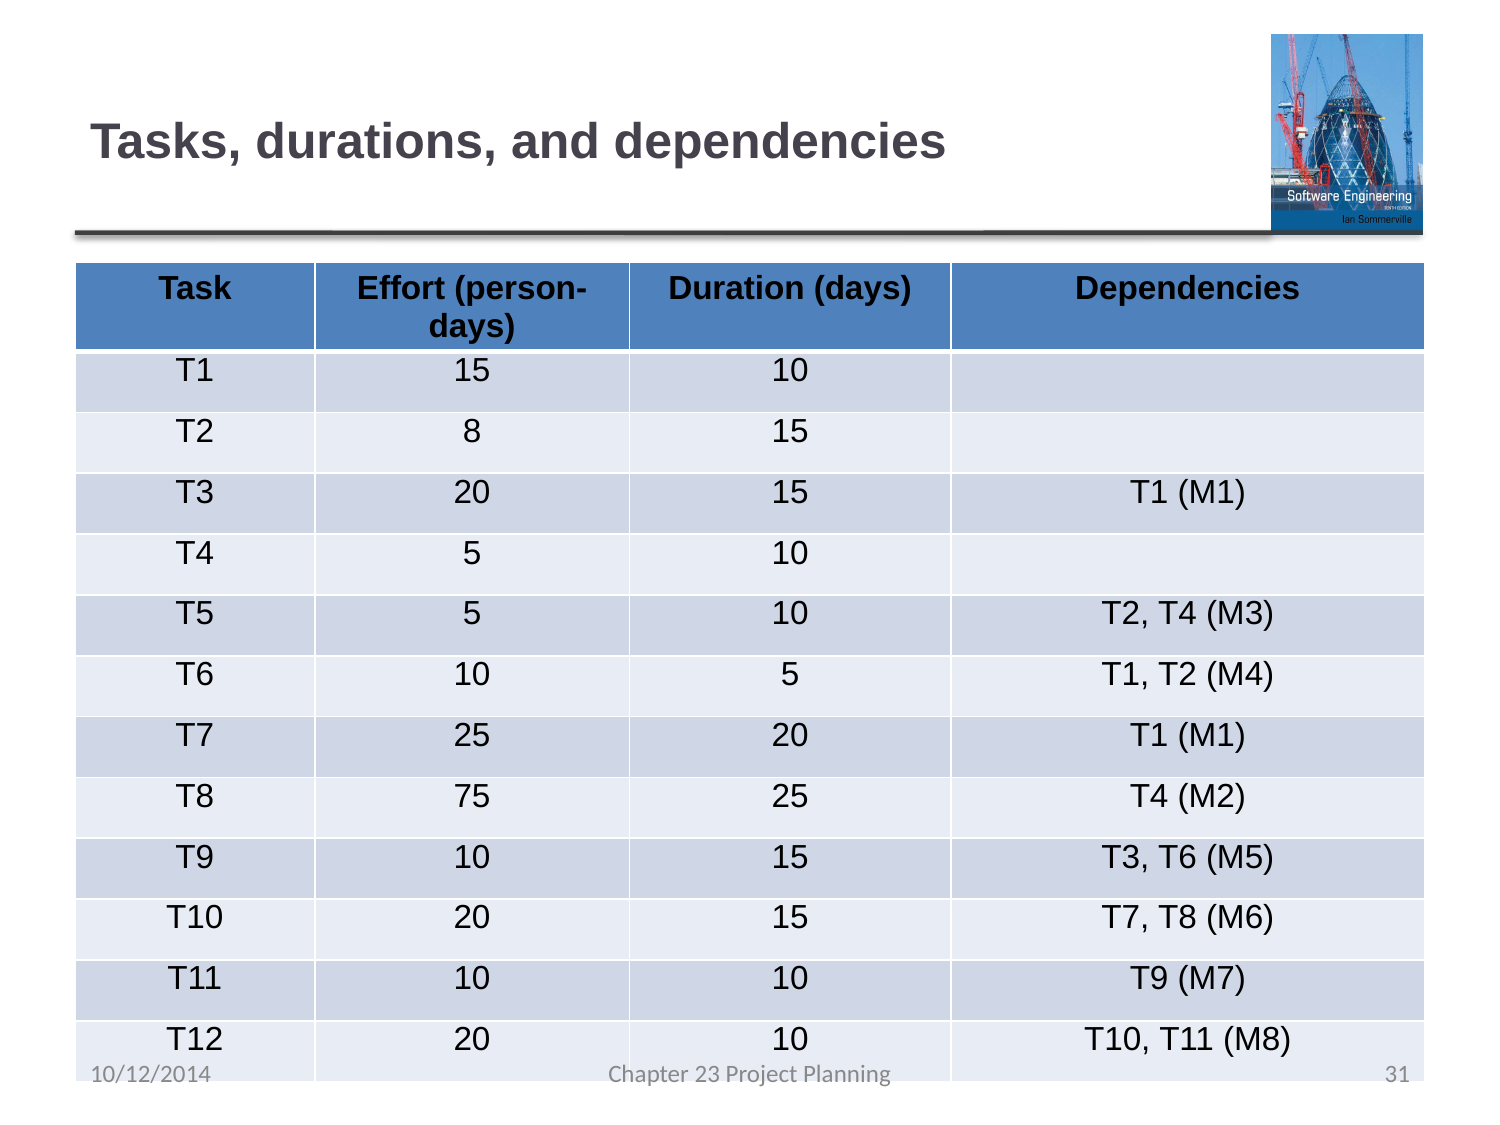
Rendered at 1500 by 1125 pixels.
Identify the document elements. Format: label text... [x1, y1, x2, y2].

table_cell T1, T2 (M4) [952, 657, 1424, 716]
table_cell T4 [76, 535, 314, 594]
table_cell 5 [316, 535, 629, 594]
table_cell T1 [76, 354, 314, 412]
table_cell 20 [630, 717, 950, 777]
table_cell 20 [316, 900, 629, 959]
table_cell 15 [630, 413, 950, 472]
table_cell [952, 535, 1424, 594]
table_cell T1 (M1) [952, 474, 1424, 533]
table_cell T2, T4 (M3) [952, 596, 1424, 655]
title Tasks, durations, and dependencies [75, 45, 1272, 233]
table_cell T1 (M1) [952, 717, 1424, 777]
table_cell 10 [630, 596, 950, 655]
table_cell 10 [316, 657, 629, 716]
table_cell T9 (M7) [952, 961, 1424, 1020]
table_cell T11 [76, 961, 314, 1020]
table_cell 25 [630, 778, 950, 837]
table_cell T10 [76, 900, 314, 959]
table_cell 15 [316, 354, 629, 412]
table_cell T6 [76, 657, 314, 716]
footer Chapter 23 Project Planning [512, 1042, 988, 1103]
table_cell T3, T6 (M5) [952, 839, 1424, 898]
table_cell T7 [76, 717, 314, 777]
table_cell 15 [630, 900, 950, 959]
table_cell 10 [630, 1022, 950, 1042]
table_cell 10 [630, 354, 950, 412]
table_header Task [76, 263, 314, 349]
table_cell 10 [630, 961, 950, 1020]
table_cell 10 [316, 961, 629, 1020]
table_cell T10, T11 (M8) [952, 1022, 1424, 1081]
table_cell 20 [316, 1022, 629, 1081]
slide_number ‹#› [1074, 1042, 1425, 1103]
table_cell 10 [630, 535, 950, 594]
table_cell [952, 413, 1424, 472]
table_cell 10 [316, 839, 629, 898]
table_cell T7, T8 (M6) [952, 900, 1424, 959]
table_cell [952, 354, 1424, 412]
table_header Effort (person-days) [316, 263, 629, 349]
table_cell T5 [76, 596, 314, 655]
table_cell T3 [76, 474, 314, 533]
table_cell 25 [316, 717, 629, 777]
table_cell 5 [316, 596, 629, 655]
table_cell 15 [630, 839, 950, 898]
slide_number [75, 1042, 425, 1103]
table_cell T12 [76, 1022, 314, 1042]
table_cell T4 (M2) [952, 778, 1424, 837]
table_cell 8 [316, 413, 629, 472]
table_cell T2 [76, 413, 314, 472]
table_cell 20 [316, 474, 629, 533]
table_header Duration (days) [630, 263, 950, 349]
table_cell 15 [630, 474, 950, 533]
table_cell T9 [76, 839, 314, 898]
table_cell 75 [316, 778, 629, 837]
table_cell 5 [630, 657, 950, 716]
picture [1271, 34, 1423, 230]
table_header Dependencies [952, 263, 1424, 349]
table_cell T8 [76, 778, 314, 837]
